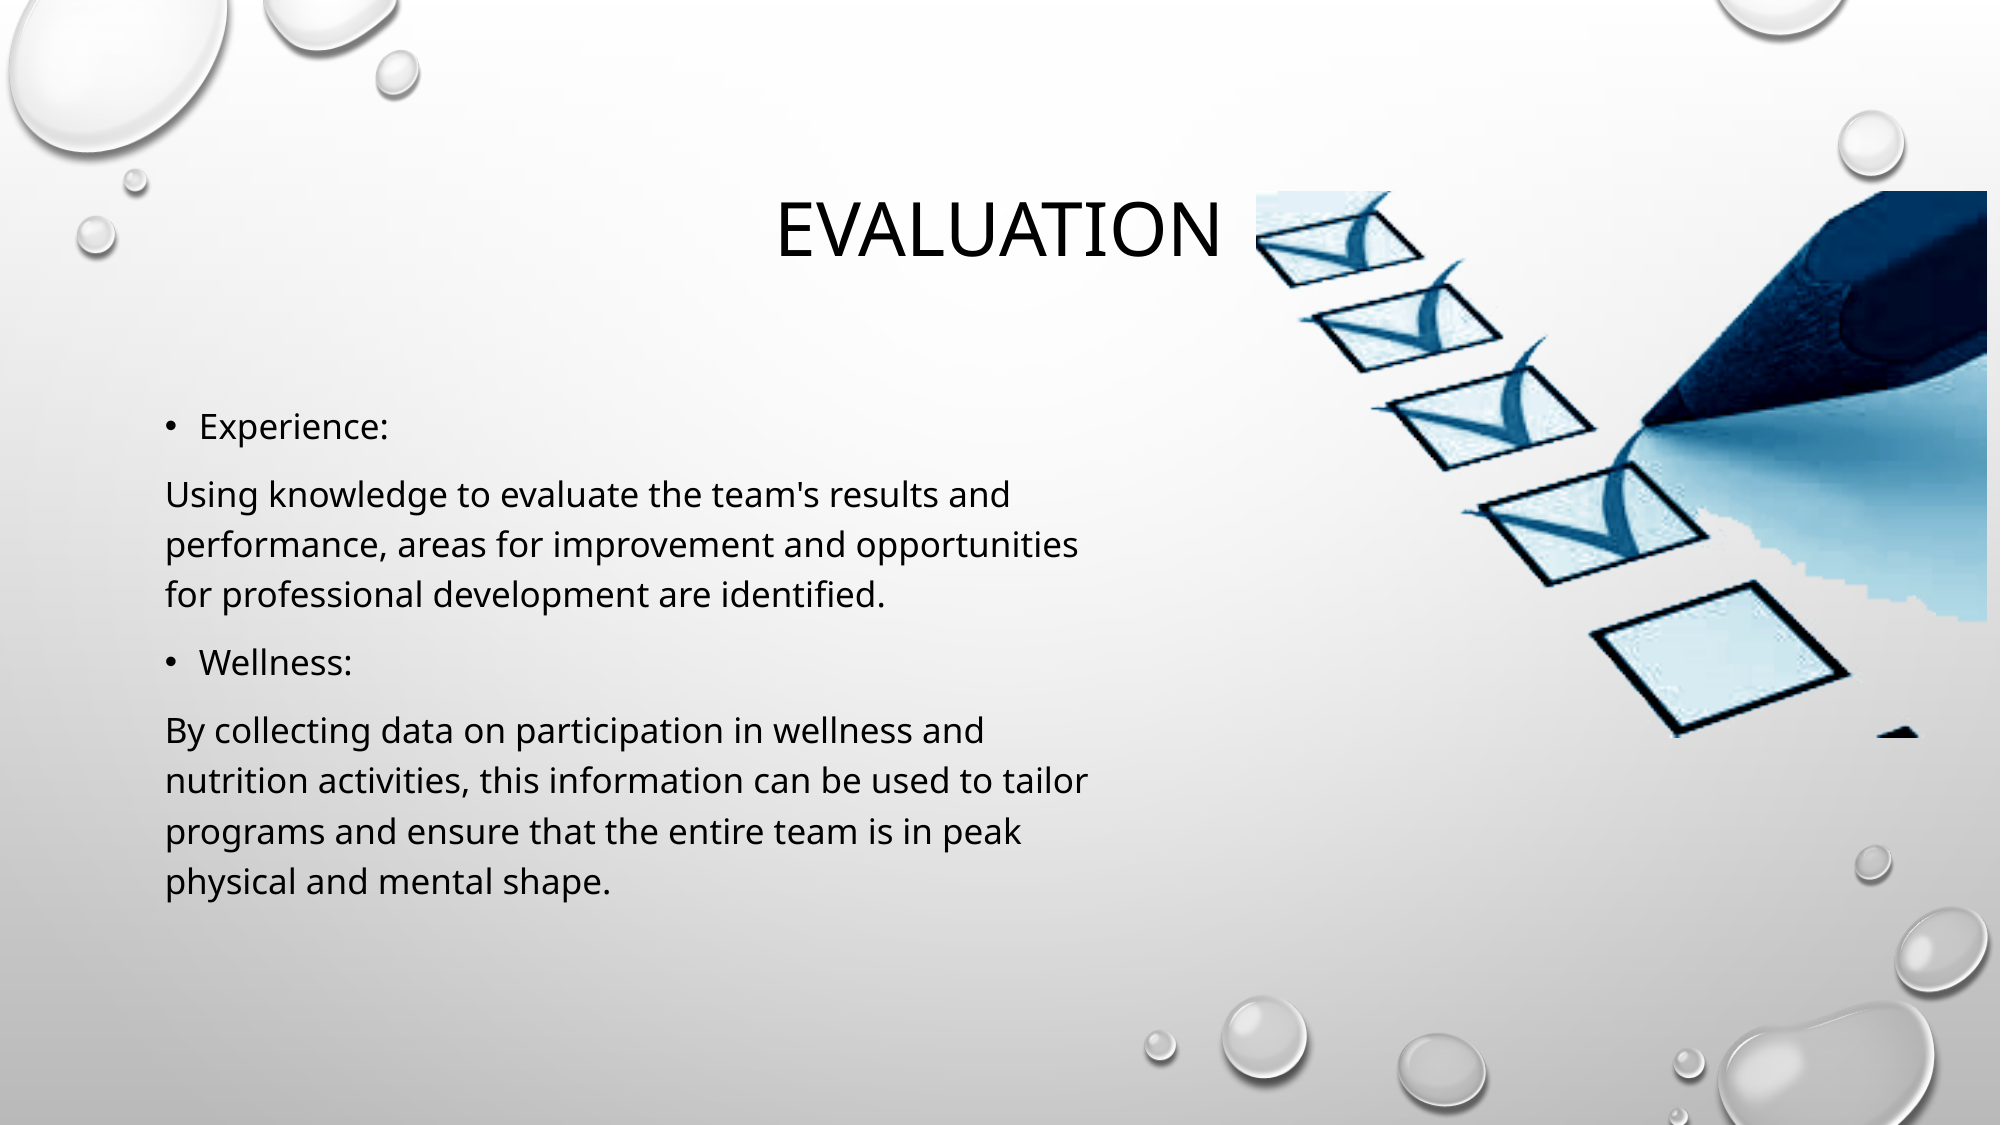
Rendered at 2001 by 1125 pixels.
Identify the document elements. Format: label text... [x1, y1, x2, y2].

title Evaluation [149, 101, 1851, 364]
picture [0, 0, 2000, 1125]
list Experience: Using knowledge to evaluate the team's results and performance, areas for improvement and opportunities for professional development are identified. Wellness: By collecting data on participation in wellness and nutrition activities, this information can be used to tailor programs and ensure that the entire team is in peak physical and mental shape. [149, 388, 1116, 950]
